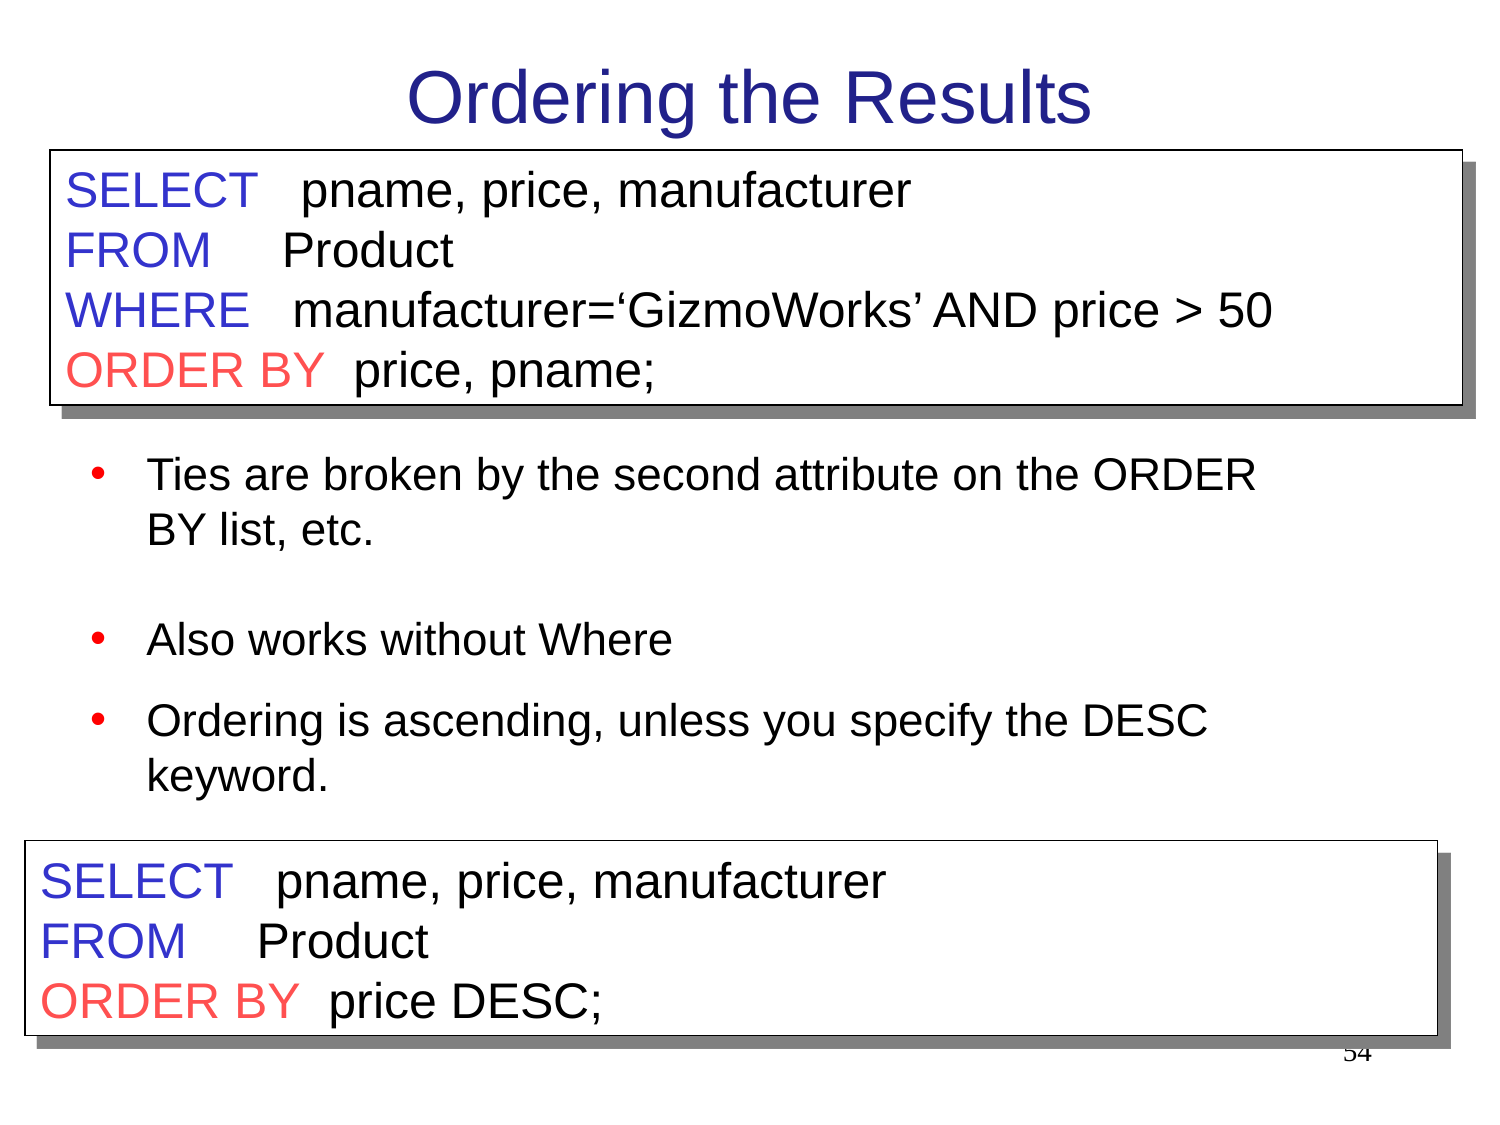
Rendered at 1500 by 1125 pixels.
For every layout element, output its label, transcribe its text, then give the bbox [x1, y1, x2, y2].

title Ordering the Results [112, 0, 1388, 149]
text_box SELECT pname, price, manufacturer FROM Product ORDER BY price DESC; [24, 840, 1438, 1036]
slide_number 54 [1074, 1049, 1388, 1100]
text_box Ties are broken by the second attribute on the ORDER BY list, etc. Also works without Where Ordering is ascending, unless you specify the DESC keyword. [75, 437, 1328, 809]
text_box SELECT pname, price, manufacturer FROM Product WHERE manufacturer=‘GizmoWorks’ AND price > 50 ORDER BY price, pname; [49, 149, 1463, 405]
